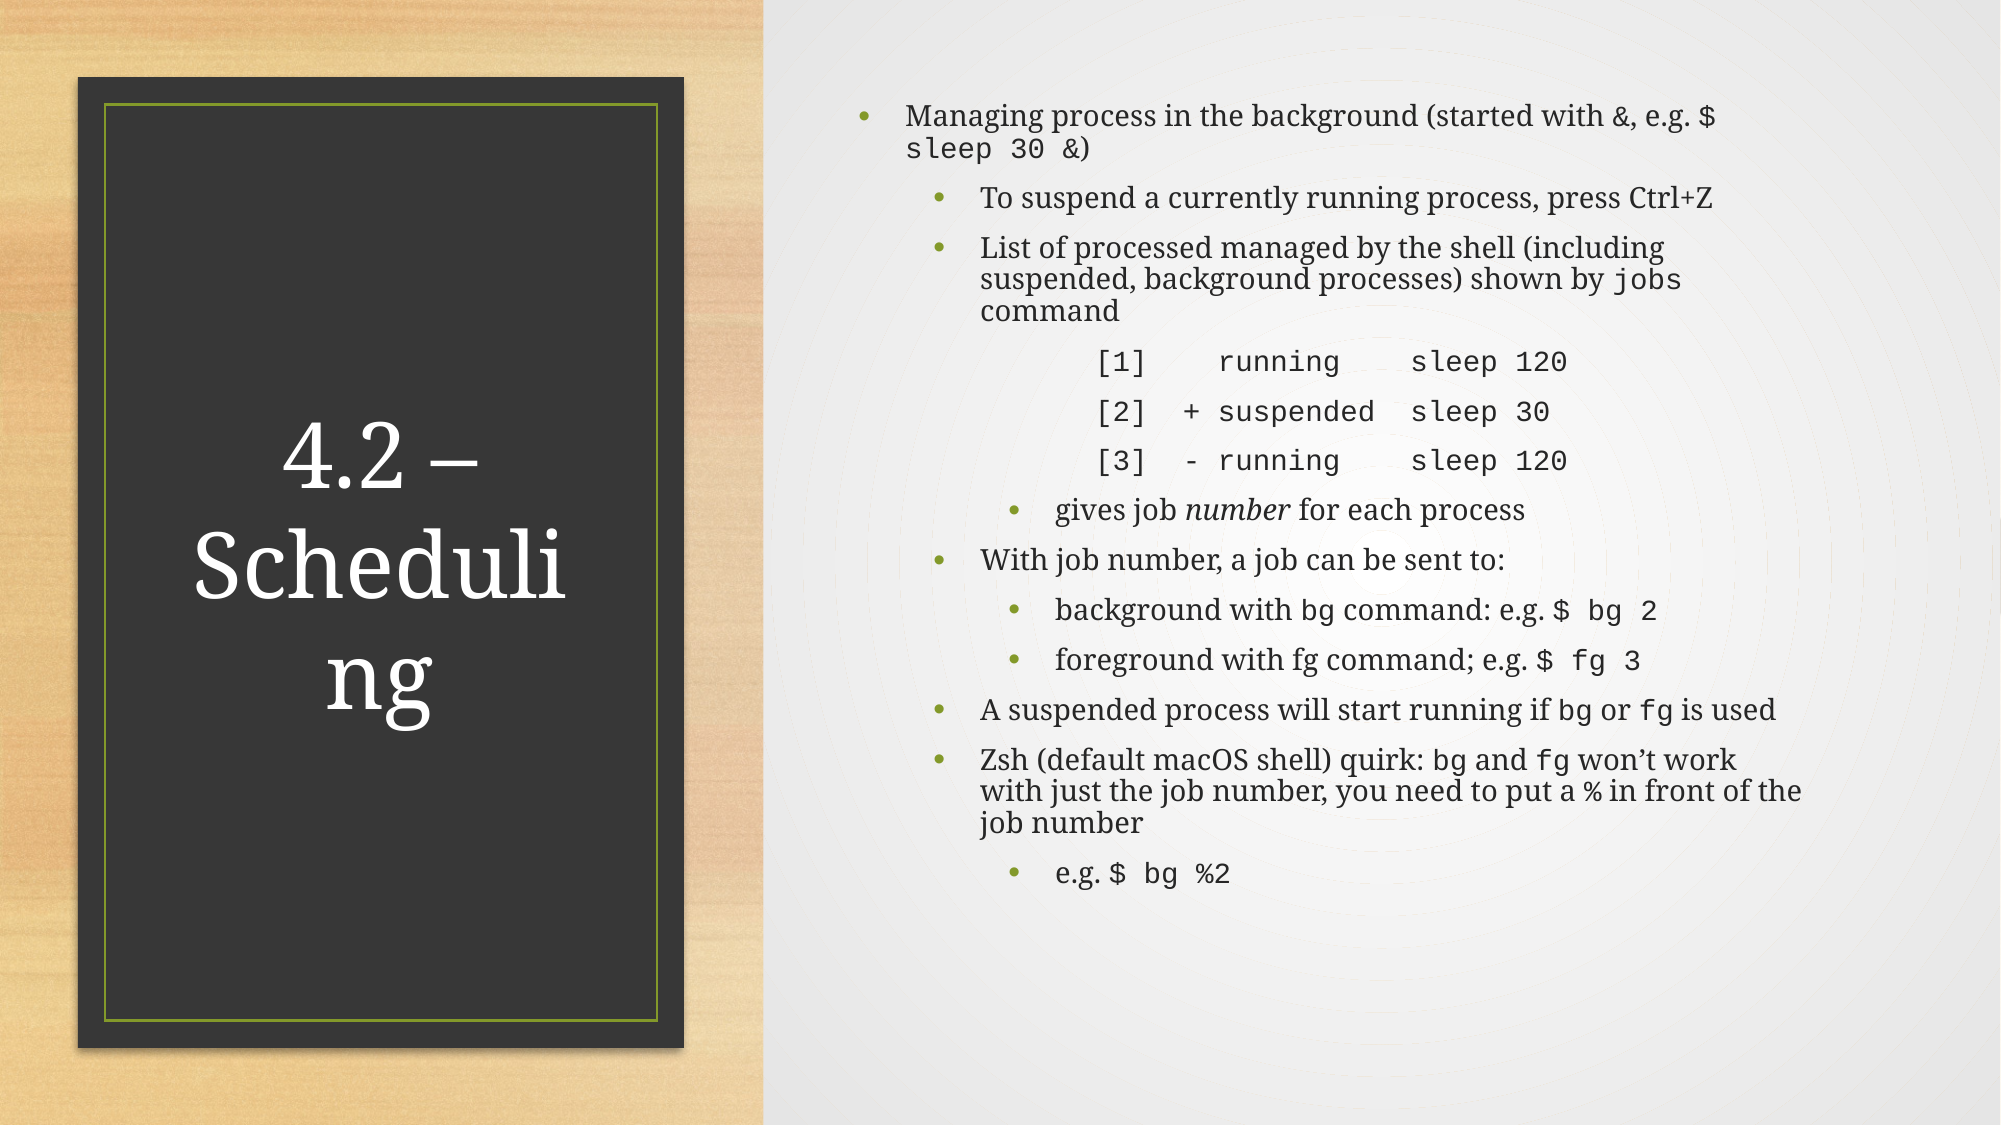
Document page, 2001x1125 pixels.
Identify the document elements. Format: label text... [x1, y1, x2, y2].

text_box [104, 103, 658, 1021]
title 4.2 – Scheduling [156, 156, 605, 968]
text_box [0, 0, 762, 1125]
text_box [77, 76, 685, 1049]
list Managing process in the background (started with &, e.g. $ sleep 30 &) To suspend a currently running process, press Ctrl+Z List of processed managed by the shell (including suspended, background processes) shown by jobs command [1] running sleep 120 [2] + suspended sleep 30 [3] - running sleep 120 gives job number for each process With job number, a job can be sent to: background with bg command: e.g. $ bg 2 foreground with fg command; e.g. $ fg 3 A suspended process will start running if bg or fg is used Zsh (default macOS shell) quirk: bg and fg won’t work with just the job number, you need to put a % in front of the job number e.g. $ bg %2 [843, 77, 1820, 964]
text_box [762, 0, 2000, 1125]
